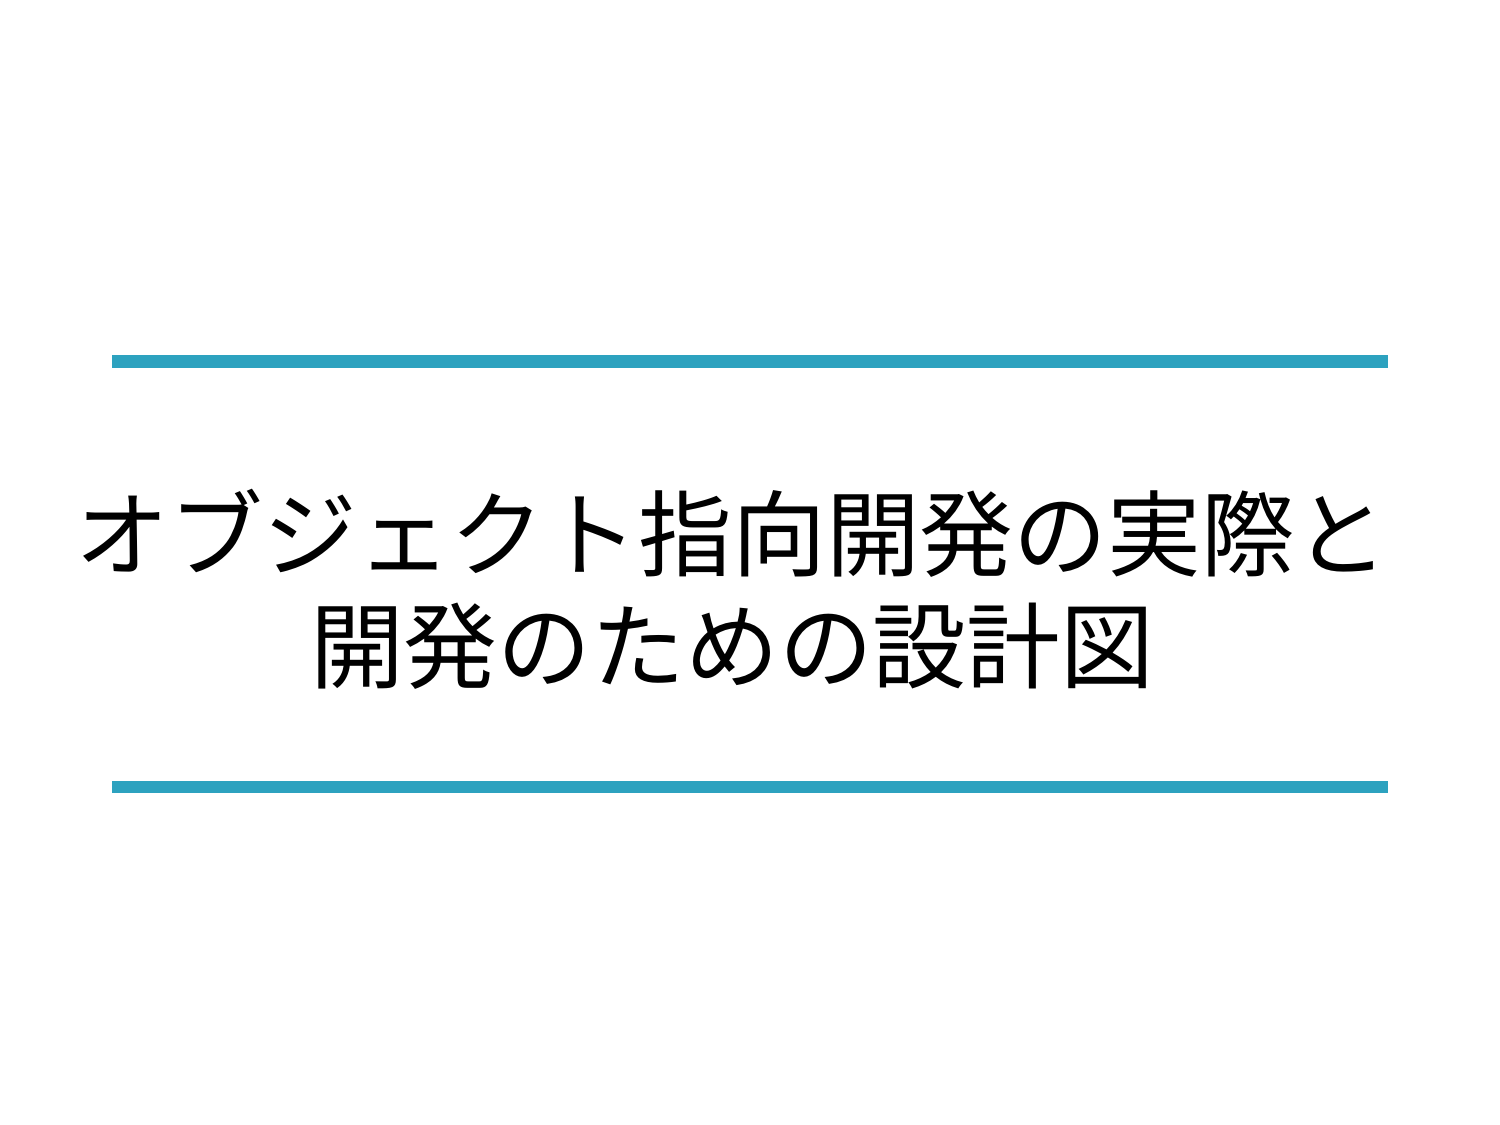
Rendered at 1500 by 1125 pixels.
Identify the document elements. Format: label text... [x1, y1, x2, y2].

text_box オブジェクト指向開発の実際と 開発のための設計図 [61, 467, 1404, 708]
